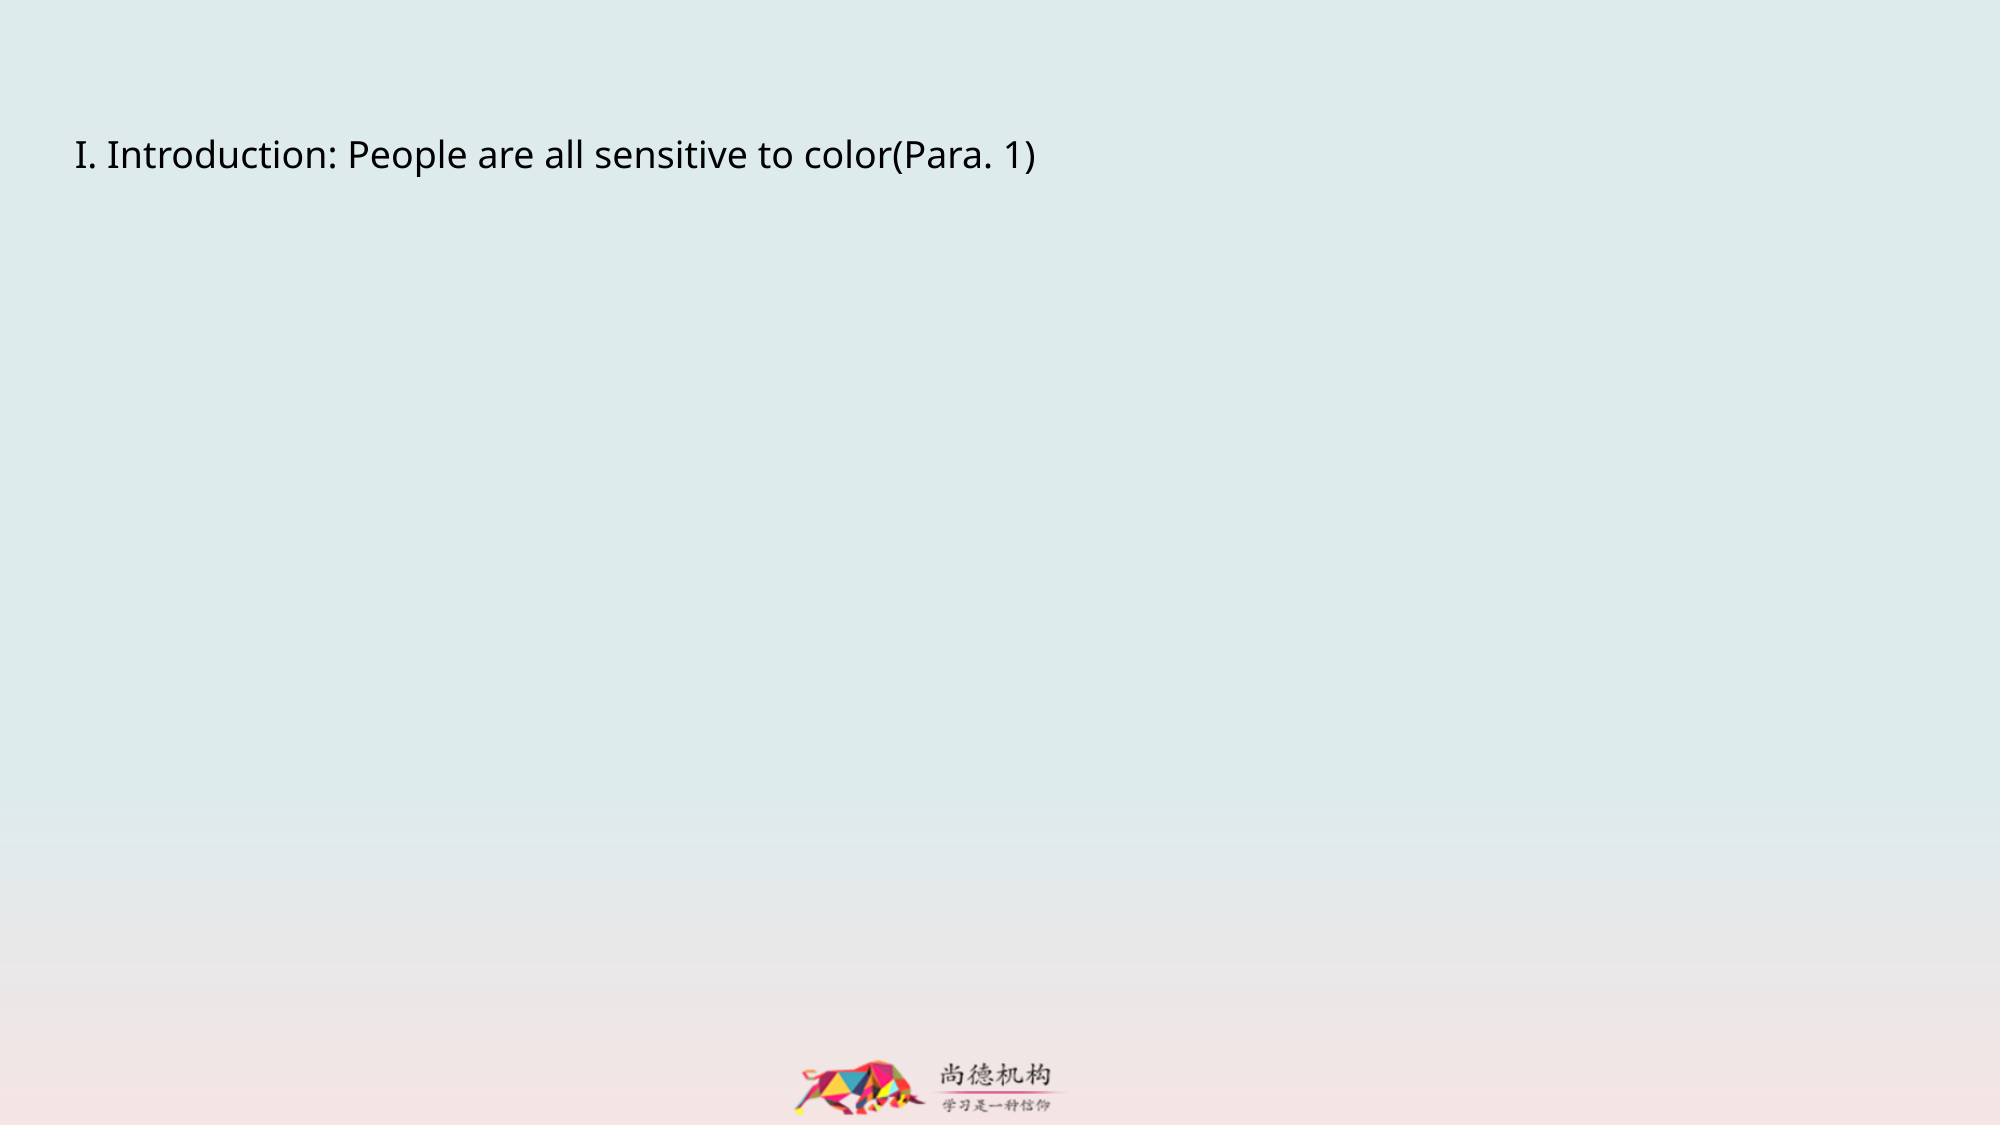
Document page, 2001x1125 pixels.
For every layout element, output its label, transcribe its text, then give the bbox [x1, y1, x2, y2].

text_box I. Introduction: People are all sensitive to color(Para. 1) [59, 79, 1905, 273]
picture [786, 1053, 1236, 1125]
